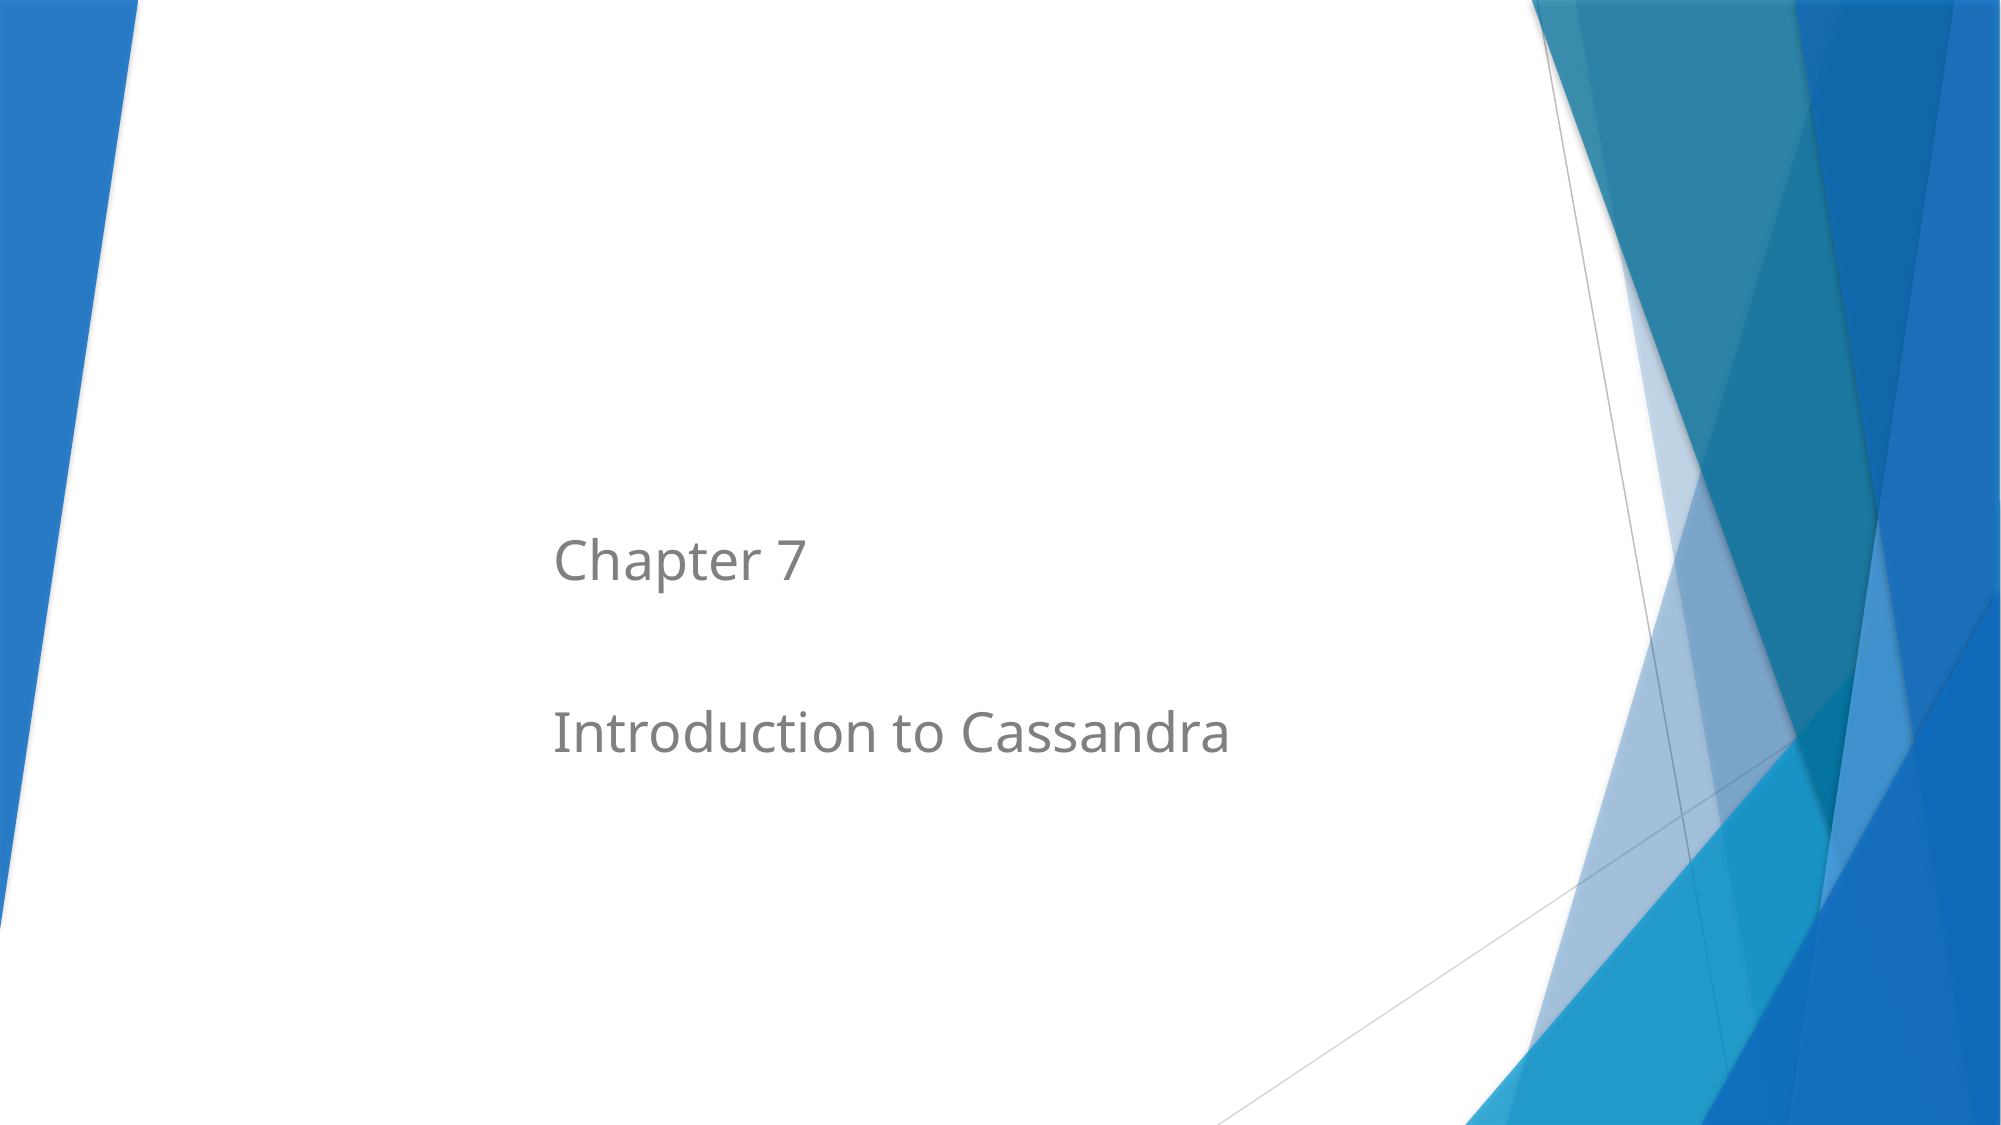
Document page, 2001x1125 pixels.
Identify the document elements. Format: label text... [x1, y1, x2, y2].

subtitle Chapter 7 Introduction to Cassandra [538, 518, 1298, 773]
